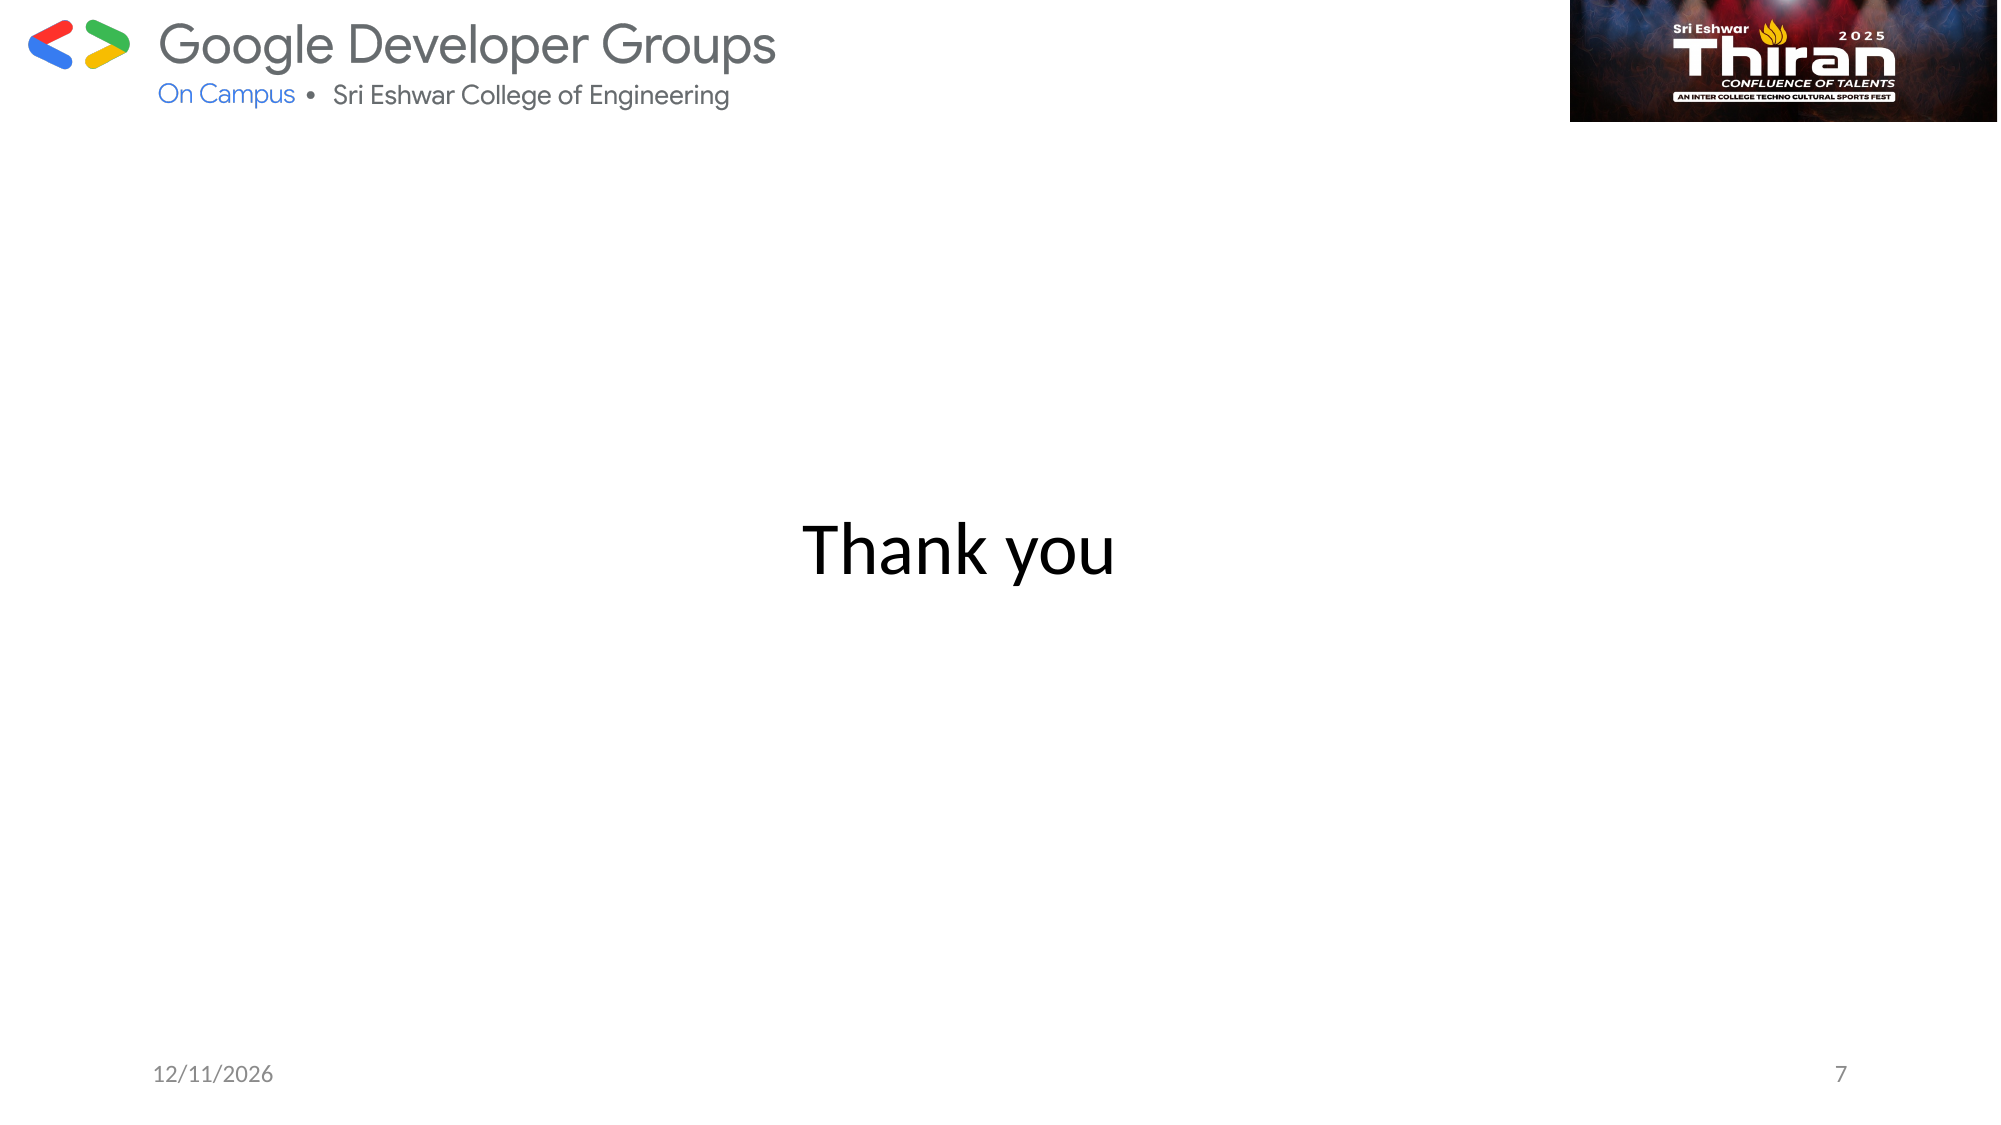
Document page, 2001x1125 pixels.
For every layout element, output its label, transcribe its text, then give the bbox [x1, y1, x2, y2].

picture [1570, 0, 1998, 122]
text_box Thank you [788, 492, 1133, 597]
picture [20, 10, 777, 112]
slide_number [137, 1042, 588, 1103]
slide_number 7 [1412, 1042, 1863, 1103]
